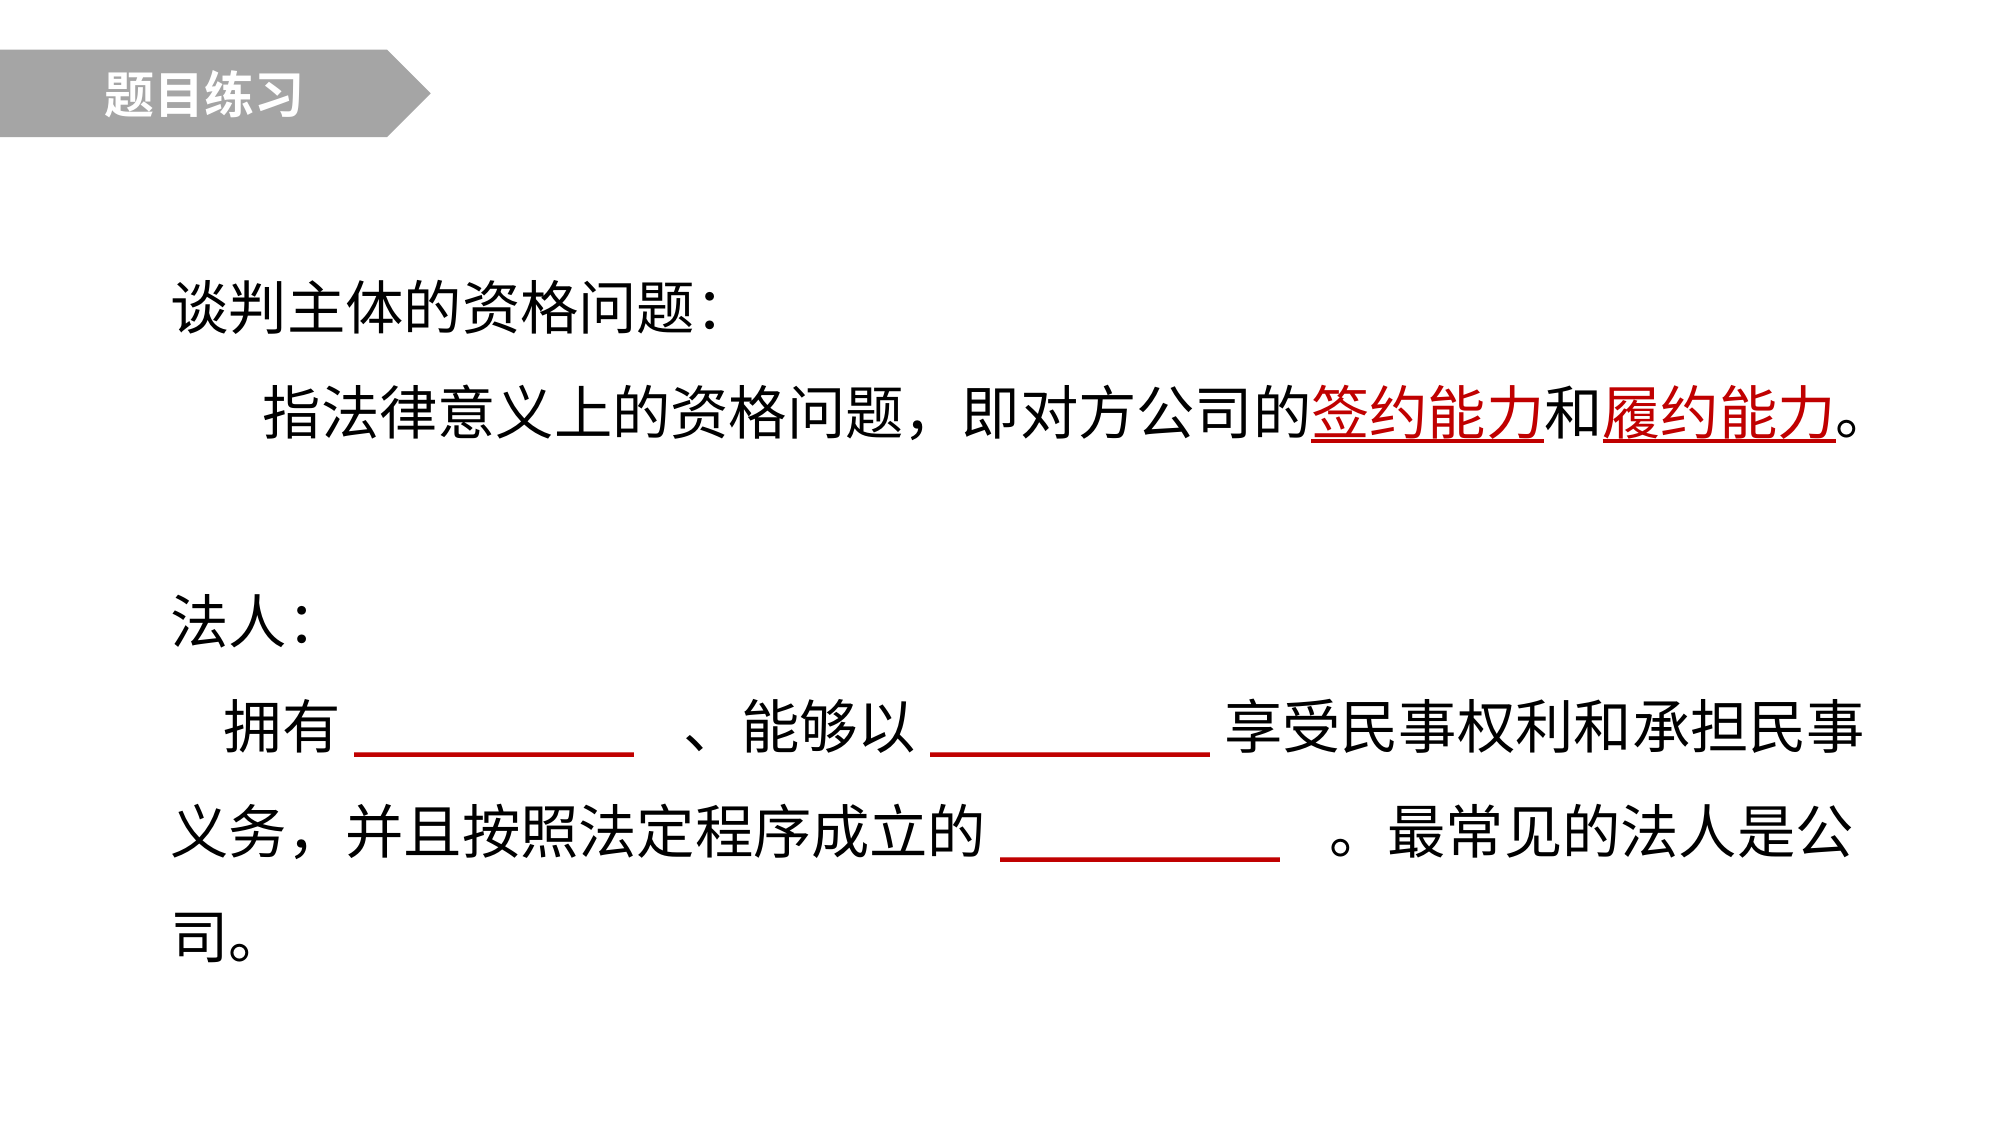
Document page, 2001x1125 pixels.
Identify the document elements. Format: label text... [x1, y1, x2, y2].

text_box 谈判主体的资格问题： 指法律意义上的资格问题，即对方公司的签约能力和履约能力。 法人： 拥有________ 、能够以________享受民事权利和承担民事义务，并且按照法定程序成立的________ 。最常见的法人是公司。 [156, 228, 1909, 978]
text_box 题目练习 [0, 48, 433, 139]
